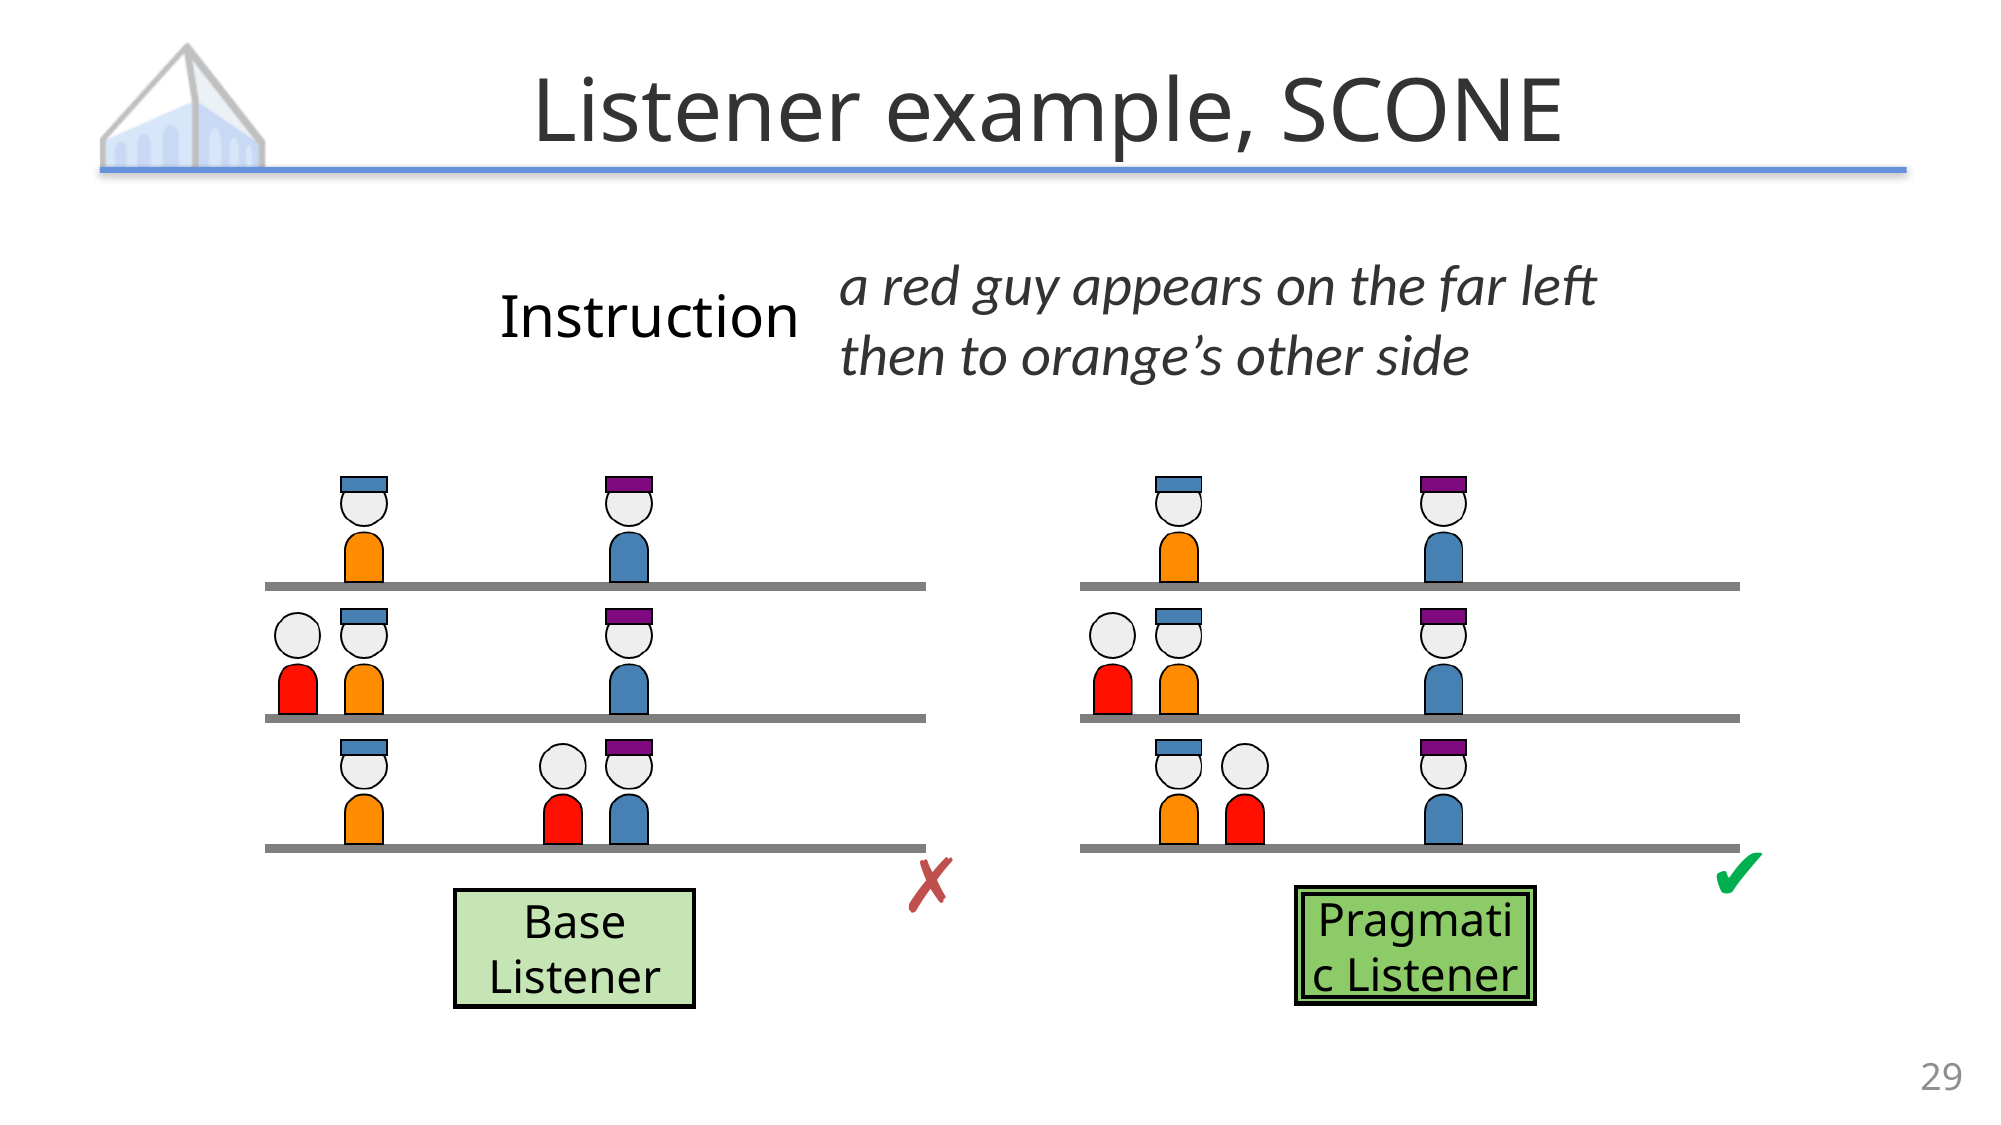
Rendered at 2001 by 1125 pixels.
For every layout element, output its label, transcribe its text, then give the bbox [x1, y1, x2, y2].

text_box a red guy appears on the far left then to orange’s other side [824, 239, 1613, 395]
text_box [265, 476, 972, 1007]
text_box Instruction [491, 270, 809, 358]
slide_number 29 [1511, 1048, 1979, 1109]
title Listener example, SCONE [265, 23, 1832, 190]
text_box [1080, 476, 1777, 1004]
